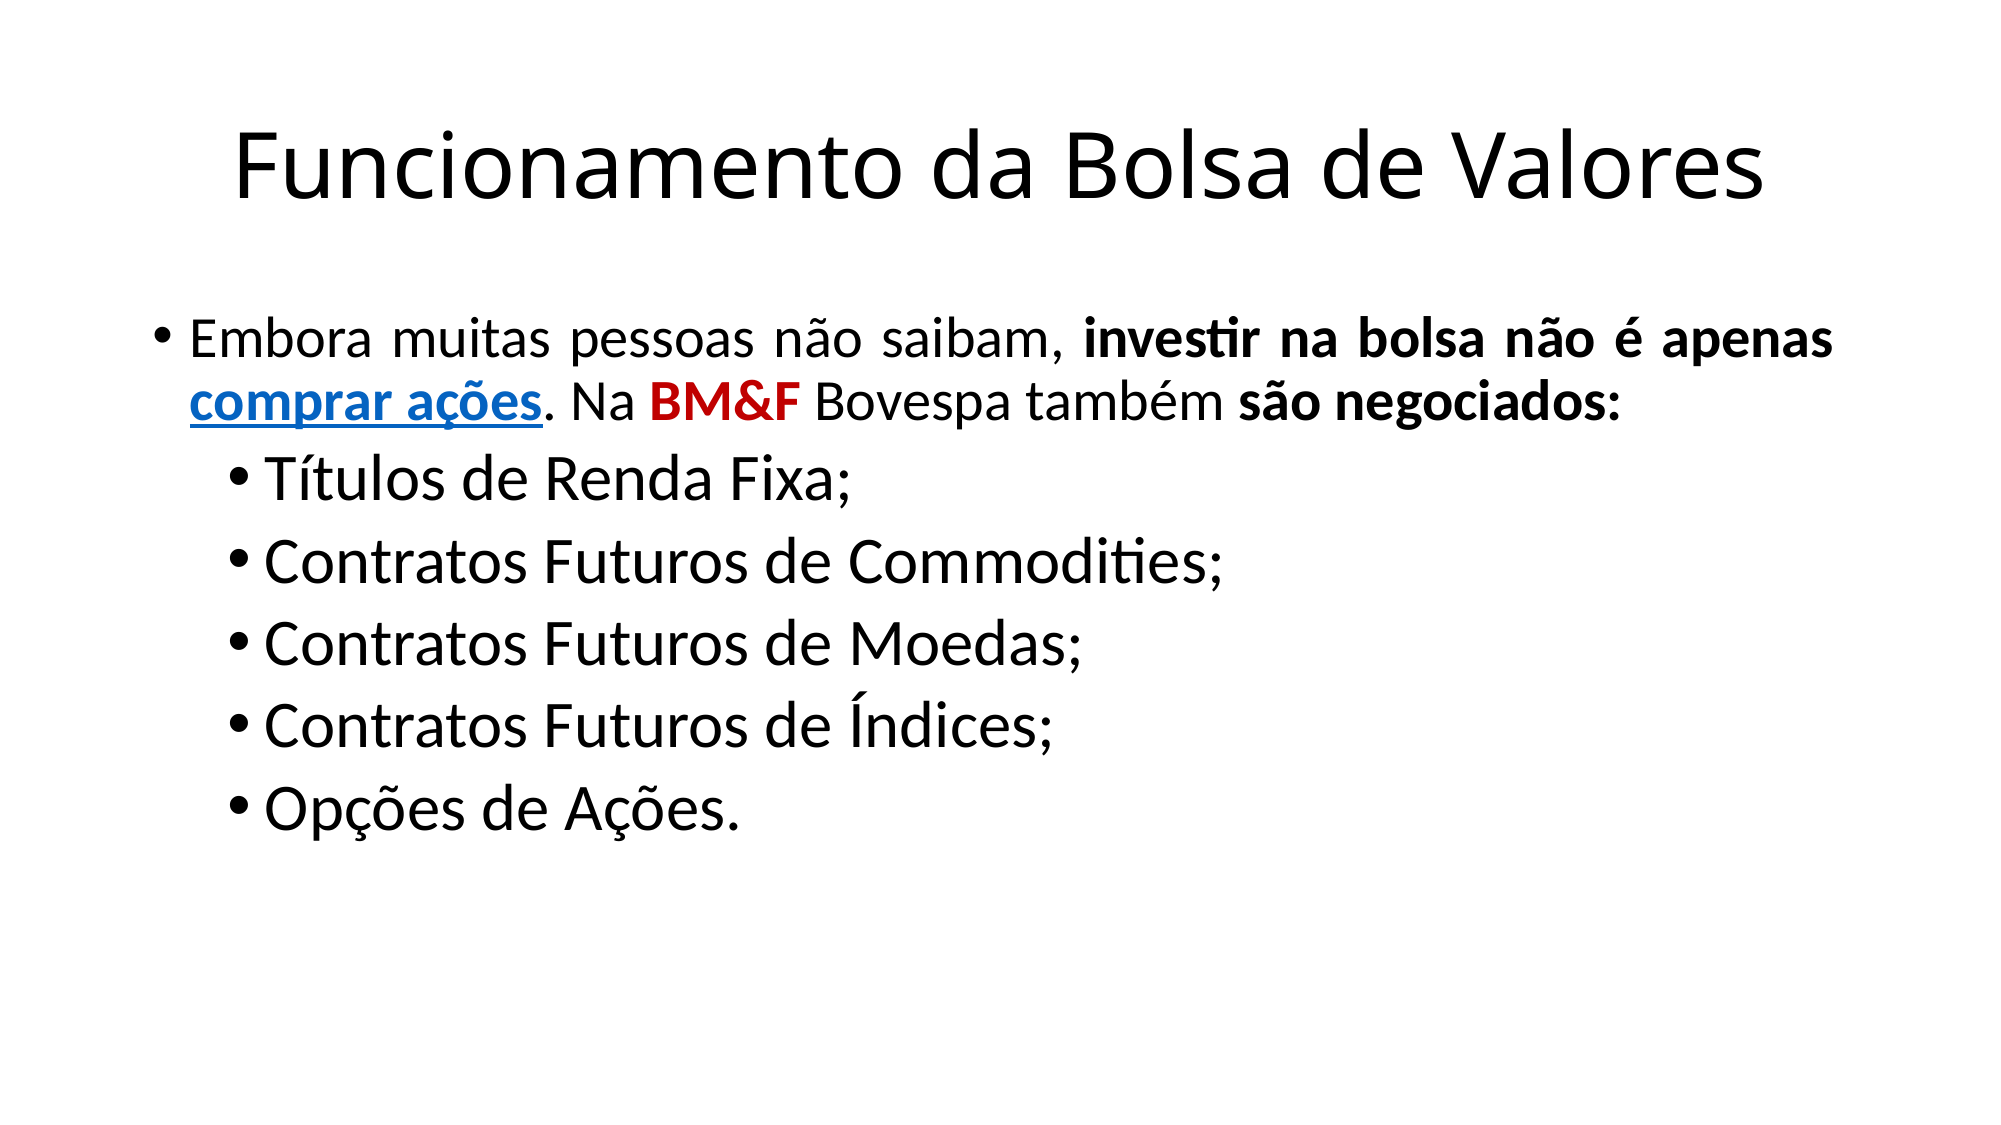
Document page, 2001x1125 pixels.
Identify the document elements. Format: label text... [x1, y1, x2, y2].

title Funcionamento da Bolsa de Valores [137, 59, 1863, 278]
list Embora muitas pessoas não saibam, investir na bolsa não é apenas comprar ações. Na BM&F Bovespa também são negociados: Títulos de Renda Fixa; Contratos Futuros de Commodities; Contratos Futuros de Moedas; Contratos Futuros de Índices; Opções de Ações. [137, 299, 1863, 1014]
